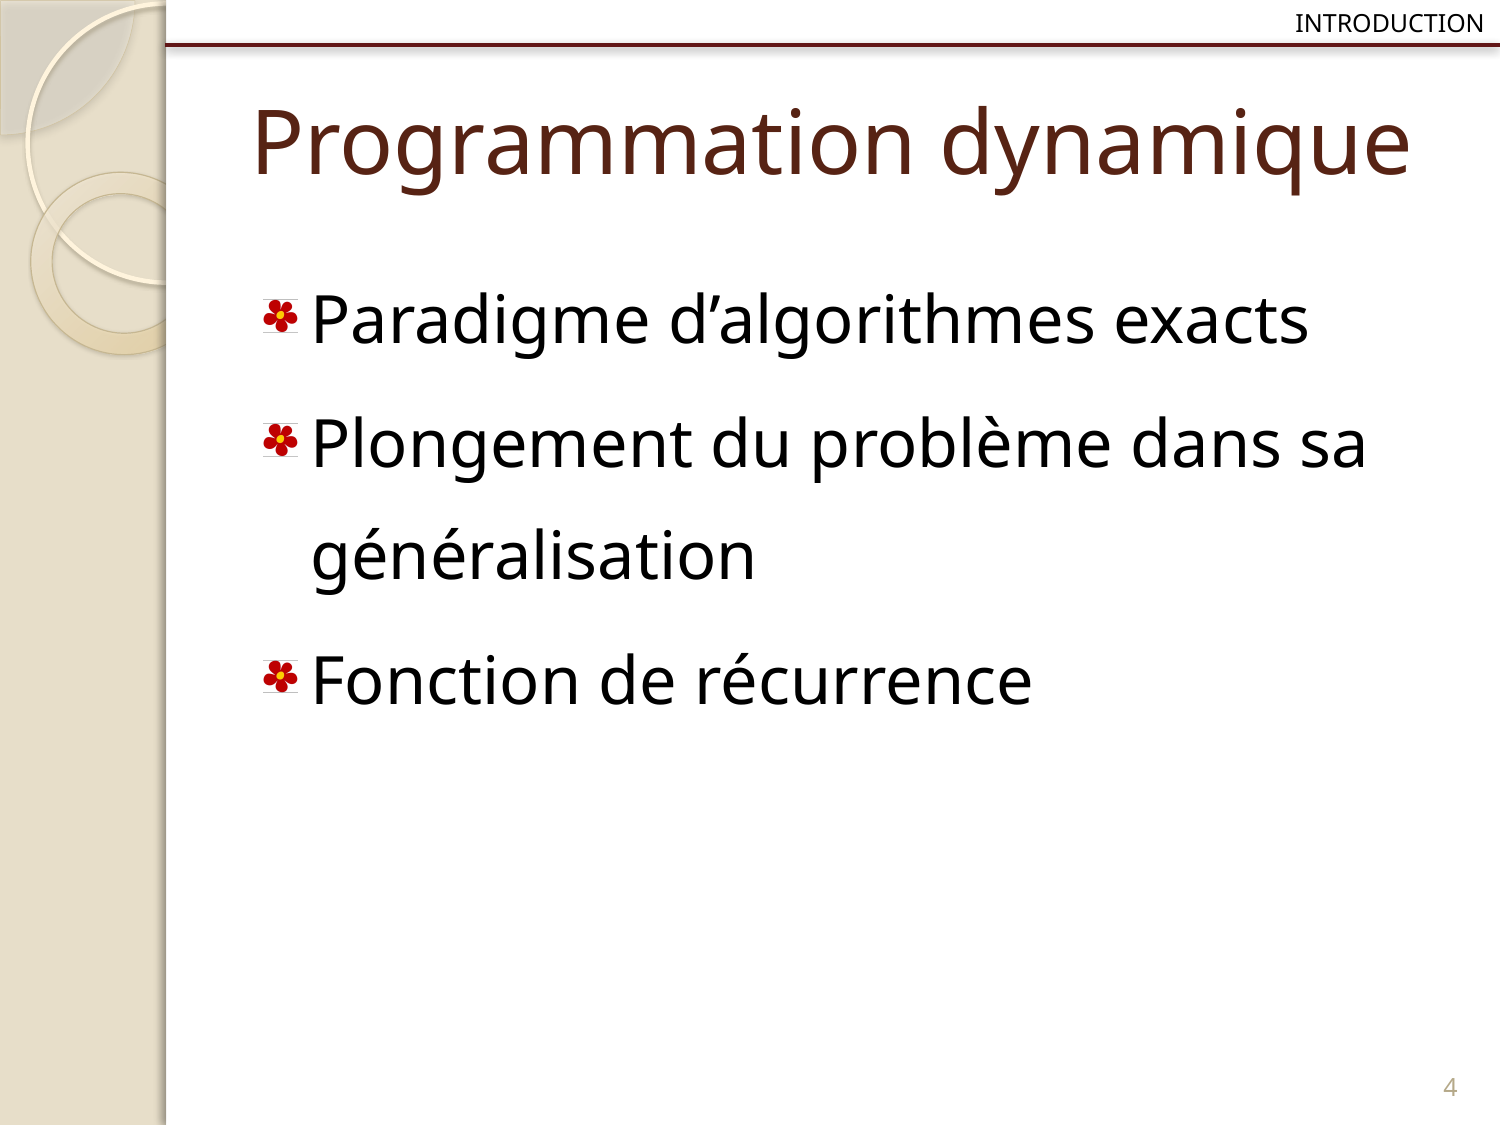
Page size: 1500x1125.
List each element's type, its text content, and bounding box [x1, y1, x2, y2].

slide_number 3 [1413, 1034, 1488, 1113]
picture [263, 417, 311, 465]
list Introduction [165, 0, 1500, 46]
title Programmation dynamique [235, 46, 1466, 233]
picture [263, 654, 311, 701]
list Paradigme d’algorithmes exacts Plongement du problème dans sa généralisation Fonction de récurrence [235, 237, 1466, 1025]
picture [263, 293, 311, 341]
